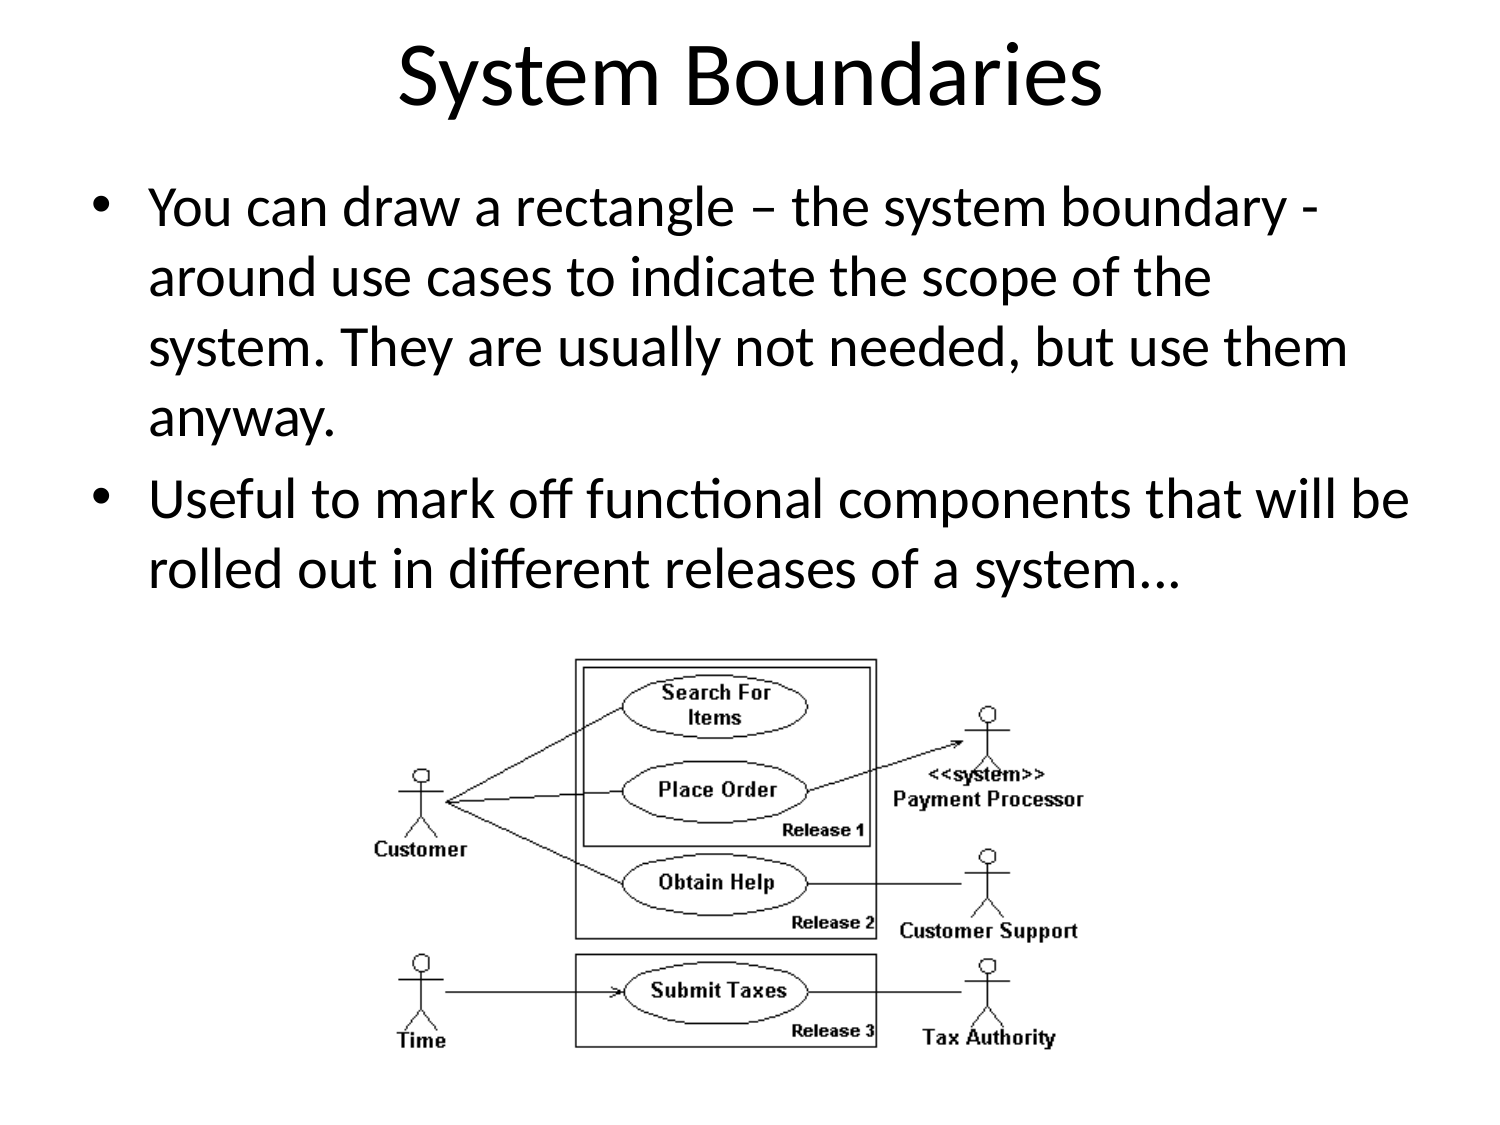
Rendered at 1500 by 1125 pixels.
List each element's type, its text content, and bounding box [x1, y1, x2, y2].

picture [336, 656, 1087, 1059]
title System Boundaries [76, 0, 1427, 138]
list You can draw a rectangle – the system boundary - around use cases to indicate the scope of the system. They are usually not needed, but use them anyway. Useful to mark off functional components that will be rolled out in different releases of a system... [76, 160, 1427, 657]
